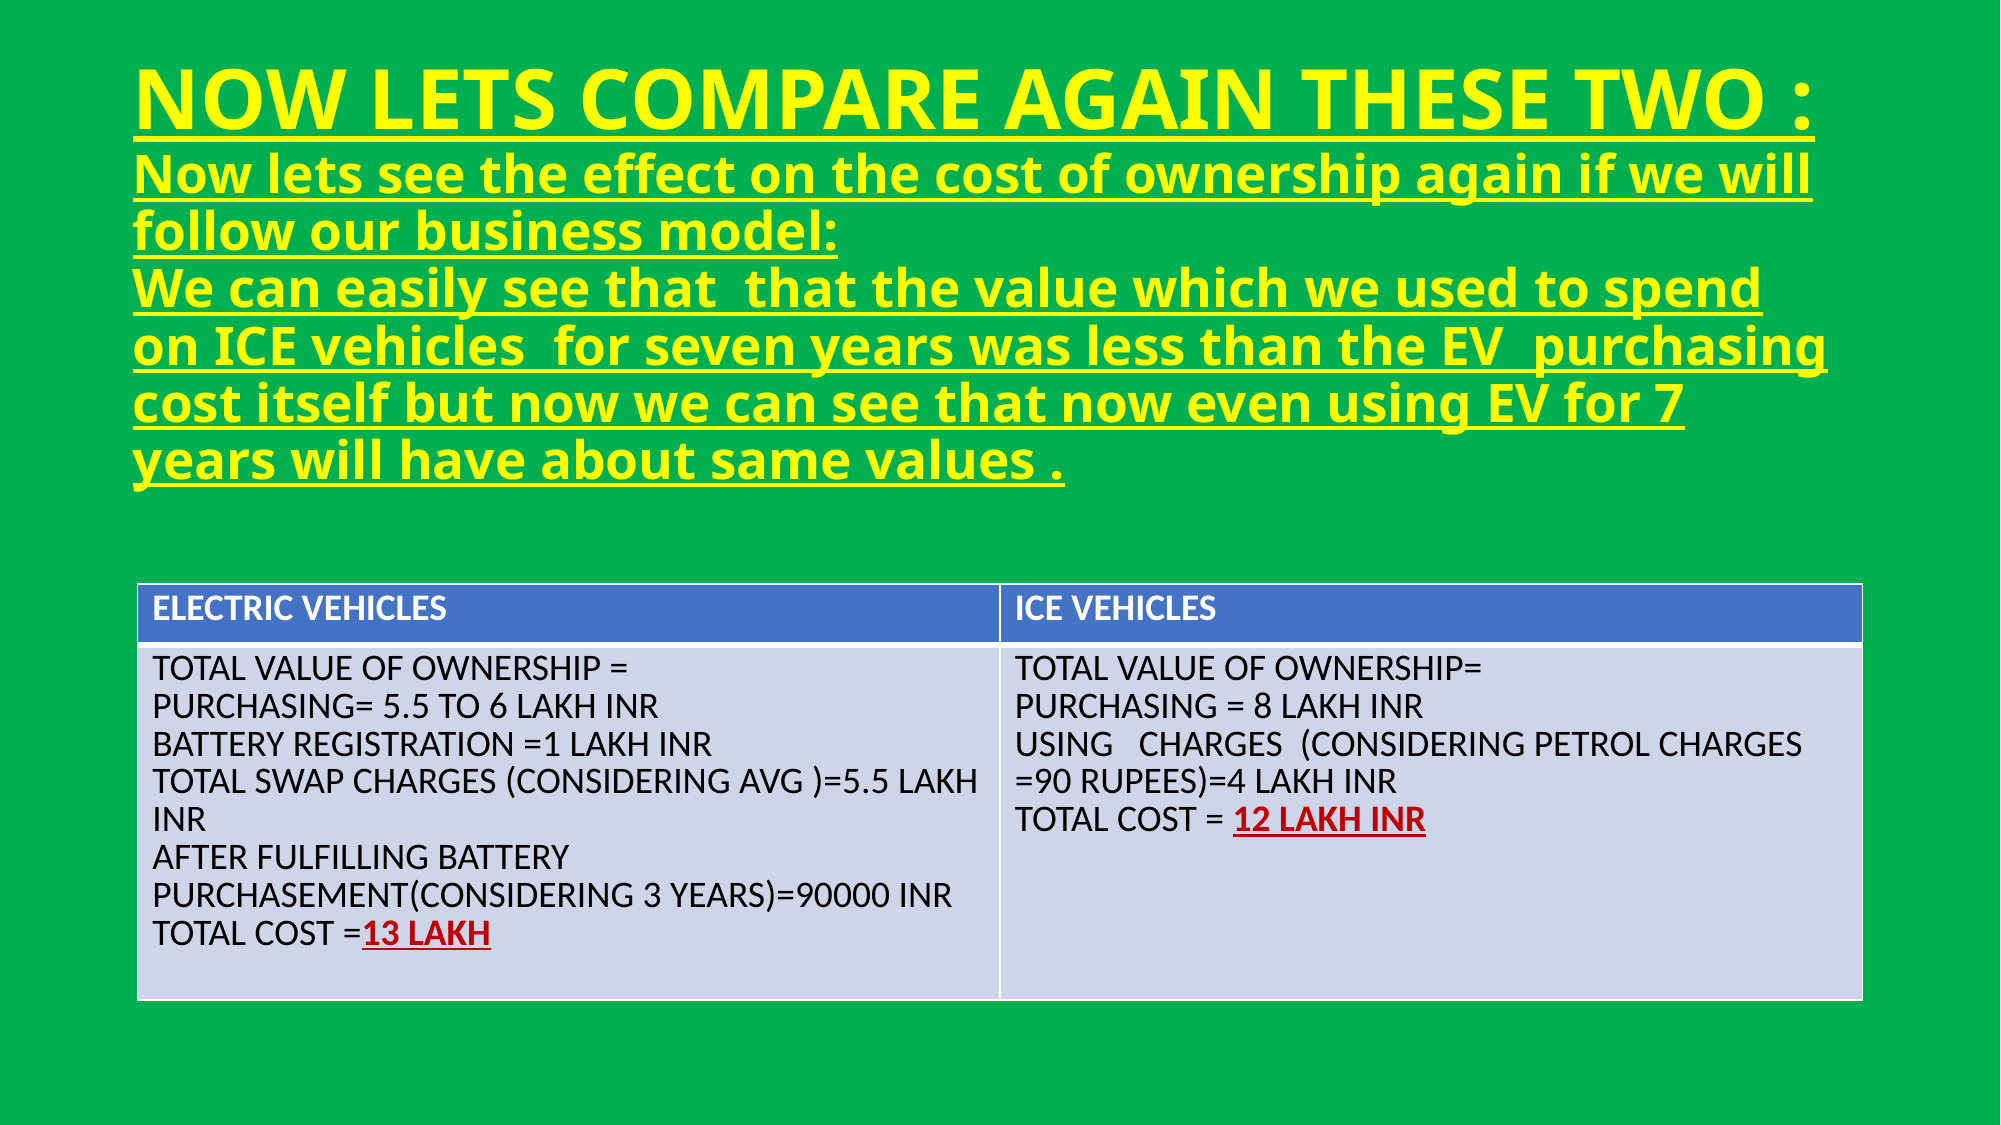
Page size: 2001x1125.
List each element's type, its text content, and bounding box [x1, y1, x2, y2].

table_header ICE VEHICLES [1001, 585, 1862, 642]
title NOW LETS COMPARE AGAIN THESE TWO : Now lets see the effect on the cost of ownership again if we will follow our business model: We can easily see that that the value which we used to spend on ICE vehicles for seven years was less than the EV purchasing cost itself but now we can see that now even using EV for 7 years will have about same values . [117, 33, 1843, 515]
table_cell TOTAL VALUE OF OWNERSHIP= PURCHASING = 8 LAKH INR USING CHARGES (CONSIDERING PETROL CHARGES =90 RUPEES)=4 LAKH INR TOTAL COST = 12 LAKH INR [1001, 648, 1862, 999]
table_cell TOTAL VALUE OF OWNERSHIP = PURCHASING= 5.5 TO 6 LAKH INR BATTERY REGISTRATION =1 LAKH INR TOTAL SWAP CHARGES (CONSIDERING AVG )=5.5 LAKH INR AFTER FULFILLING BATTERY PURCHASEMENT(CONSIDERING 3 YEARS)=90000 INR TOTAL COST =13 LAKH [138, 648, 999, 999]
table_header ELECTRIC VEHICLES [138, 585, 999, 642]
